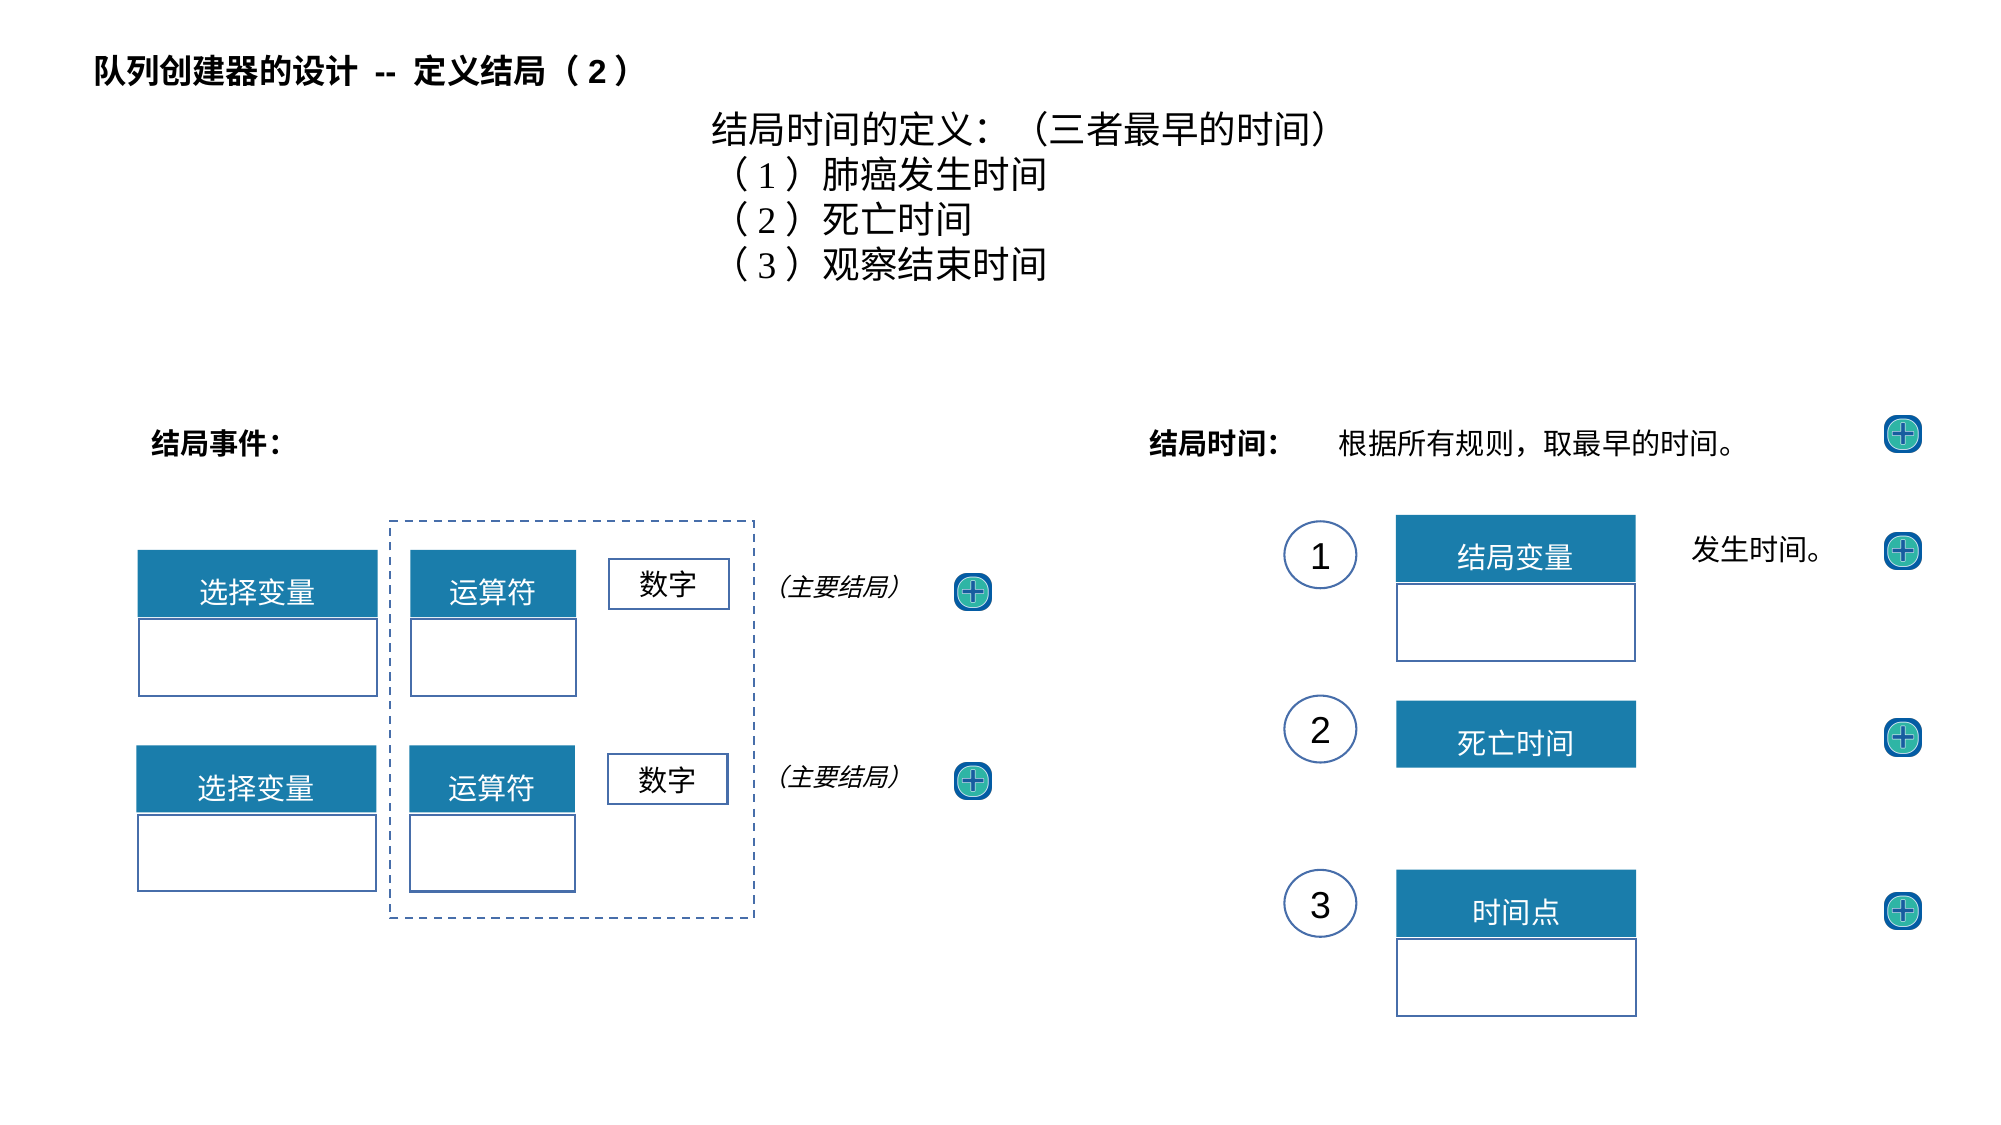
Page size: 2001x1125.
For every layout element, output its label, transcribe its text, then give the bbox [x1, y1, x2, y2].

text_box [136, 521, 992, 919]
text_box 结局时间的定义：（三者最早的时间） （1）肺癌发生时间 （2）死亡时间 （3）观察结束时间 [696, 98, 1396, 294]
text_box 队列创建器的设计 -- 定义结局（2） [78, 43, 791, 98]
text_box 结局事件： [136, 400, 339, 468]
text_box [1134, 400, 1922, 1016]
